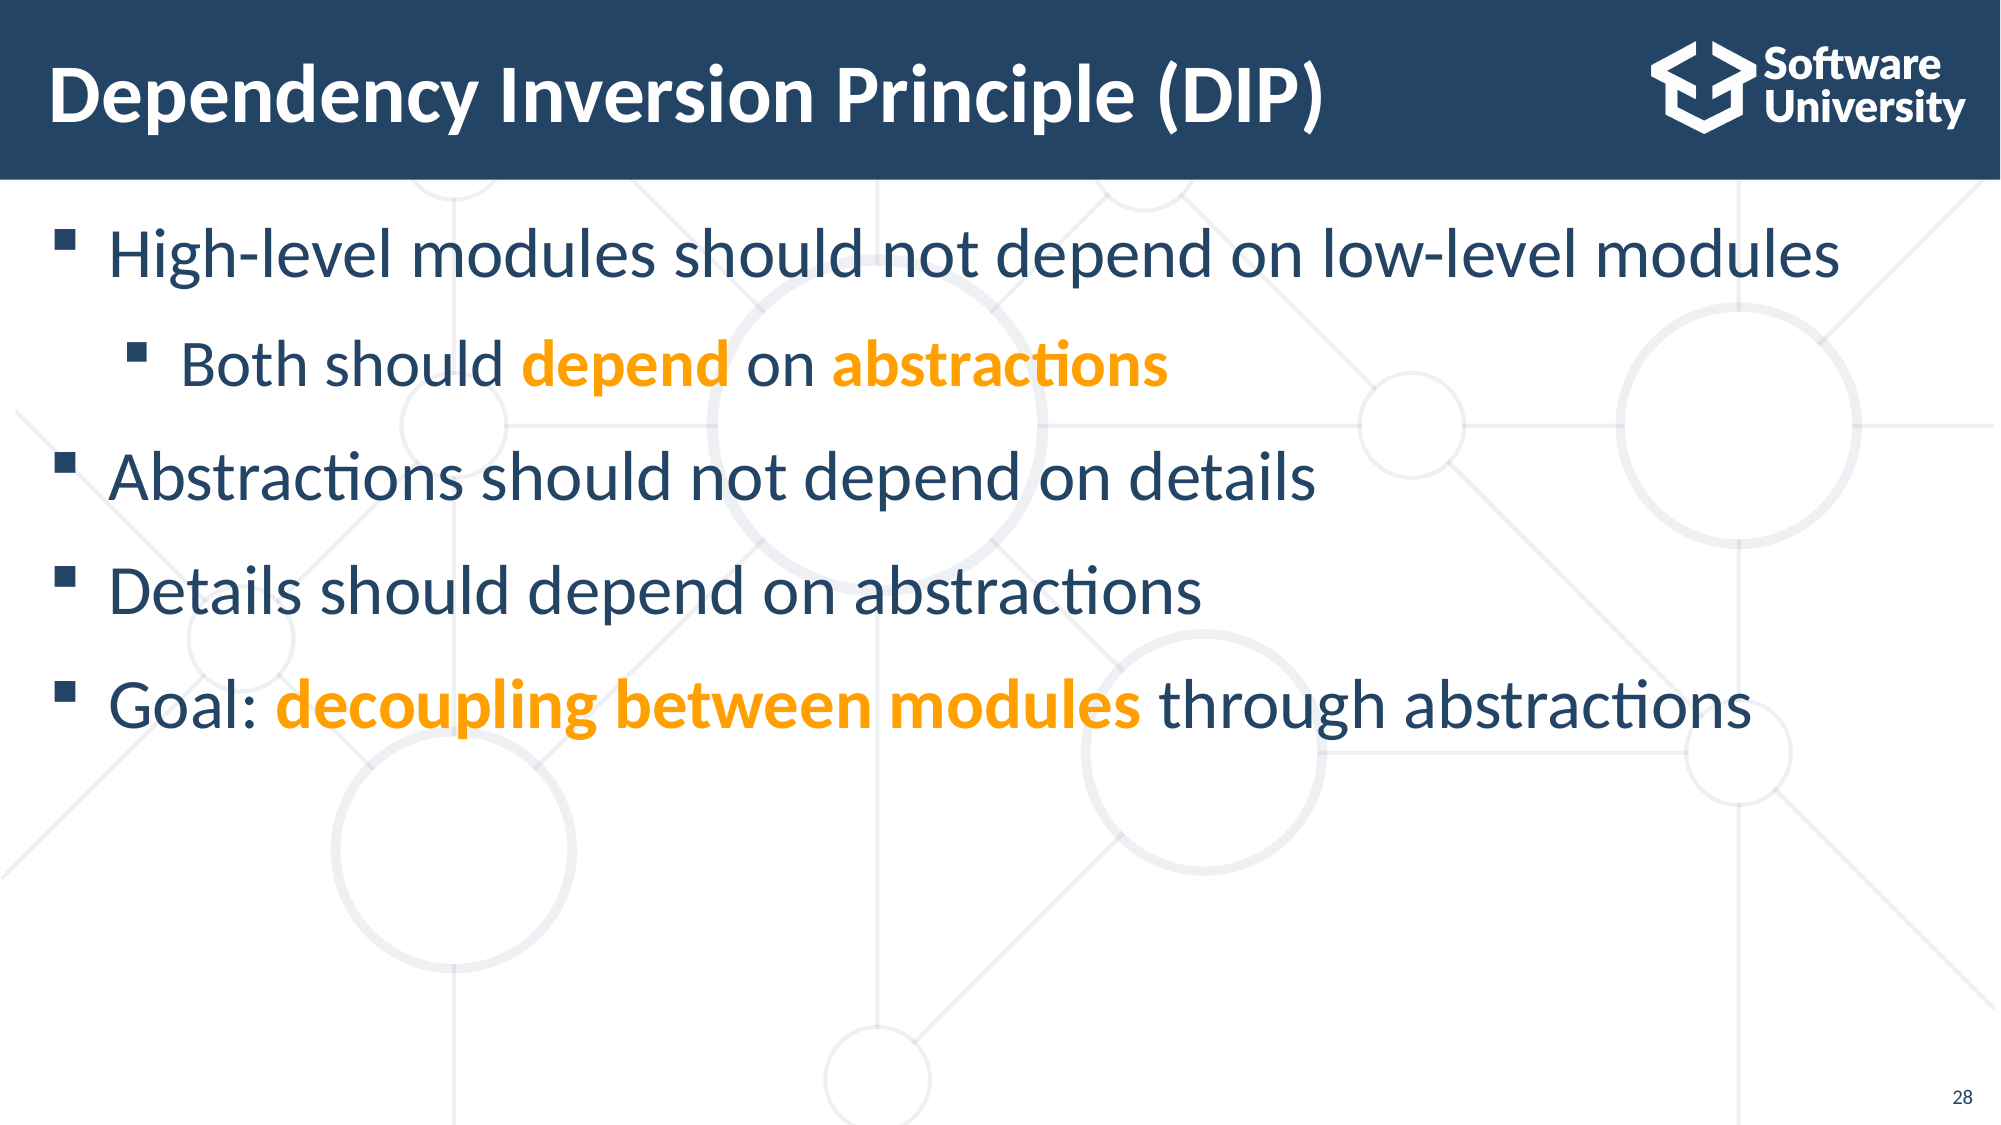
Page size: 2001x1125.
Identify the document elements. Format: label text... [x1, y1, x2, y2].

list High-level modules should not depend on low-level modules Both should depend on abstractions Abstractions should not depend on details Details should depend on abstractions Goal: decoupling between modules through abstractions [31, 196, 1970, 1104]
slide_number 28 [1927, 1067, 1989, 1117]
picture [1651, 41, 1966, 134]
title Dependency Inversion Principle (DIP) [31, 16, 1625, 162]
